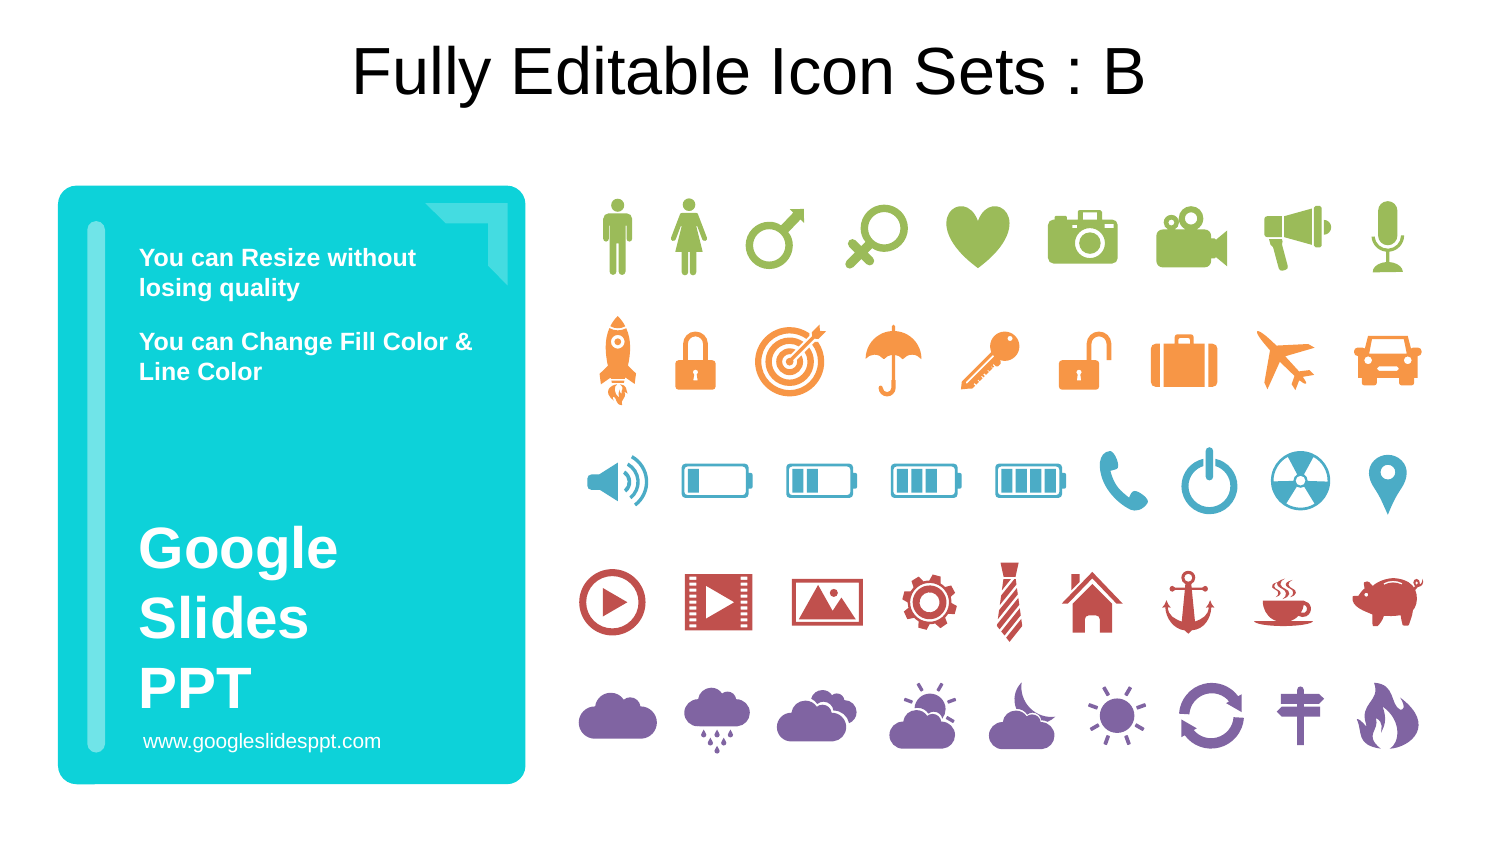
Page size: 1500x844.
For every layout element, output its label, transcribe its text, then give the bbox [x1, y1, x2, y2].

text_box [1134, 723, 1145, 731]
text_box [623, 470, 632, 493]
text_box [684, 574, 753, 631]
text_box [608, 384, 628, 406]
text_box [1371, 235, 1405, 273]
text_box [1058, 331, 1112, 390]
text_box [947, 697, 957, 704]
text_box [1354, 335, 1422, 386]
text_box [1270, 451, 1331, 511]
text_box [1352, 578, 1424, 627]
text_box [1254, 578, 1313, 627]
list Fully Editable Icon Sets : B [0, 20, 1500, 115]
text_box [714, 745, 720, 754]
text_box [714, 729, 720, 738]
text_box [587, 462, 618, 502]
text_box [946, 206, 1010, 269]
text_box [707, 737, 714, 746]
text_box [1000, 562, 1019, 577]
text_box [889, 693, 956, 749]
text_box [1264, 216, 1282, 238]
text_box [630, 455, 649, 507]
text_box [727, 729, 734, 738]
text_box [1205, 447, 1214, 481]
text_box [1124, 735, 1131, 746]
text_box [1150, 343, 1160, 387]
text_box [671, 198, 707, 276]
text_box [1047, 210, 1118, 264]
text_box [1356, 682, 1419, 749]
text_box [786, 463, 858, 498]
text_box [755, 324, 827, 397]
text_box [1181, 458, 1238, 515]
text_box [1162, 570, 1215, 634]
text_box [1179, 682, 1242, 715]
text_box [681, 463, 753, 498]
text_box [626, 462, 640, 500]
text_box [611, 198, 625, 212]
text_box [684, 687, 750, 727]
text_box [1313, 205, 1322, 248]
text_box [1089, 723, 1100, 731]
text_box [745, 208, 805, 270]
text_box [1163, 334, 1205, 387]
text_box [890, 463, 962, 498]
text_box [701, 729, 707, 738]
text_box [902, 574, 957, 630]
text_box [1099, 451, 1148, 511]
text_box [578, 692, 657, 739]
text_box [1103, 735, 1110, 746]
text_box [791, 578, 863, 626]
text_box [988, 682, 1056, 750]
text_box [845, 204, 908, 269]
text_box [1181, 717, 1244, 749]
text_box [1284, 208, 1312, 245]
text_box [1156, 206, 1228, 268]
text_box [936, 682, 944, 692]
text_box [865, 324, 922, 397]
text_box [1378, 201, 1398, 246]
text_box [995, 463, 1067, 498]
text_box [1072, 583, 1113, 633]
text_box [579, 569, 646, 636]
text_box [1061, 571, 1123, 604]
text_box [996, 579, 1023, 642]
text_box [675, 331, 716, 390]
text_box [916, 682, 924, 692]
text_box [776, 690, 857, 742]
text_box [1208, 343, 1218, 387]
text_box [1368, 454, 1407, 515]
text_box [721, 737, 727, 746]
text_box [1124, 686, 1132, 697]
text_box [1099, 698, 1135, 733]
text_box [1136, 703, 1147, 710]
text_box [1088, 703, 1099, 710]
text_box [603, 213, 633, 275]
text_box [1276, 686, 1325, 746]
text_box [1102, 686, 1110, 697]
text_box [1257, 331, 1315, 391]
text_box [599, 316, 637, 385]
text_box [1323, 219, 1332, 235]
text_box [960, 331, 1020, 390]
text_box [1269, 239, 1288, 271]
